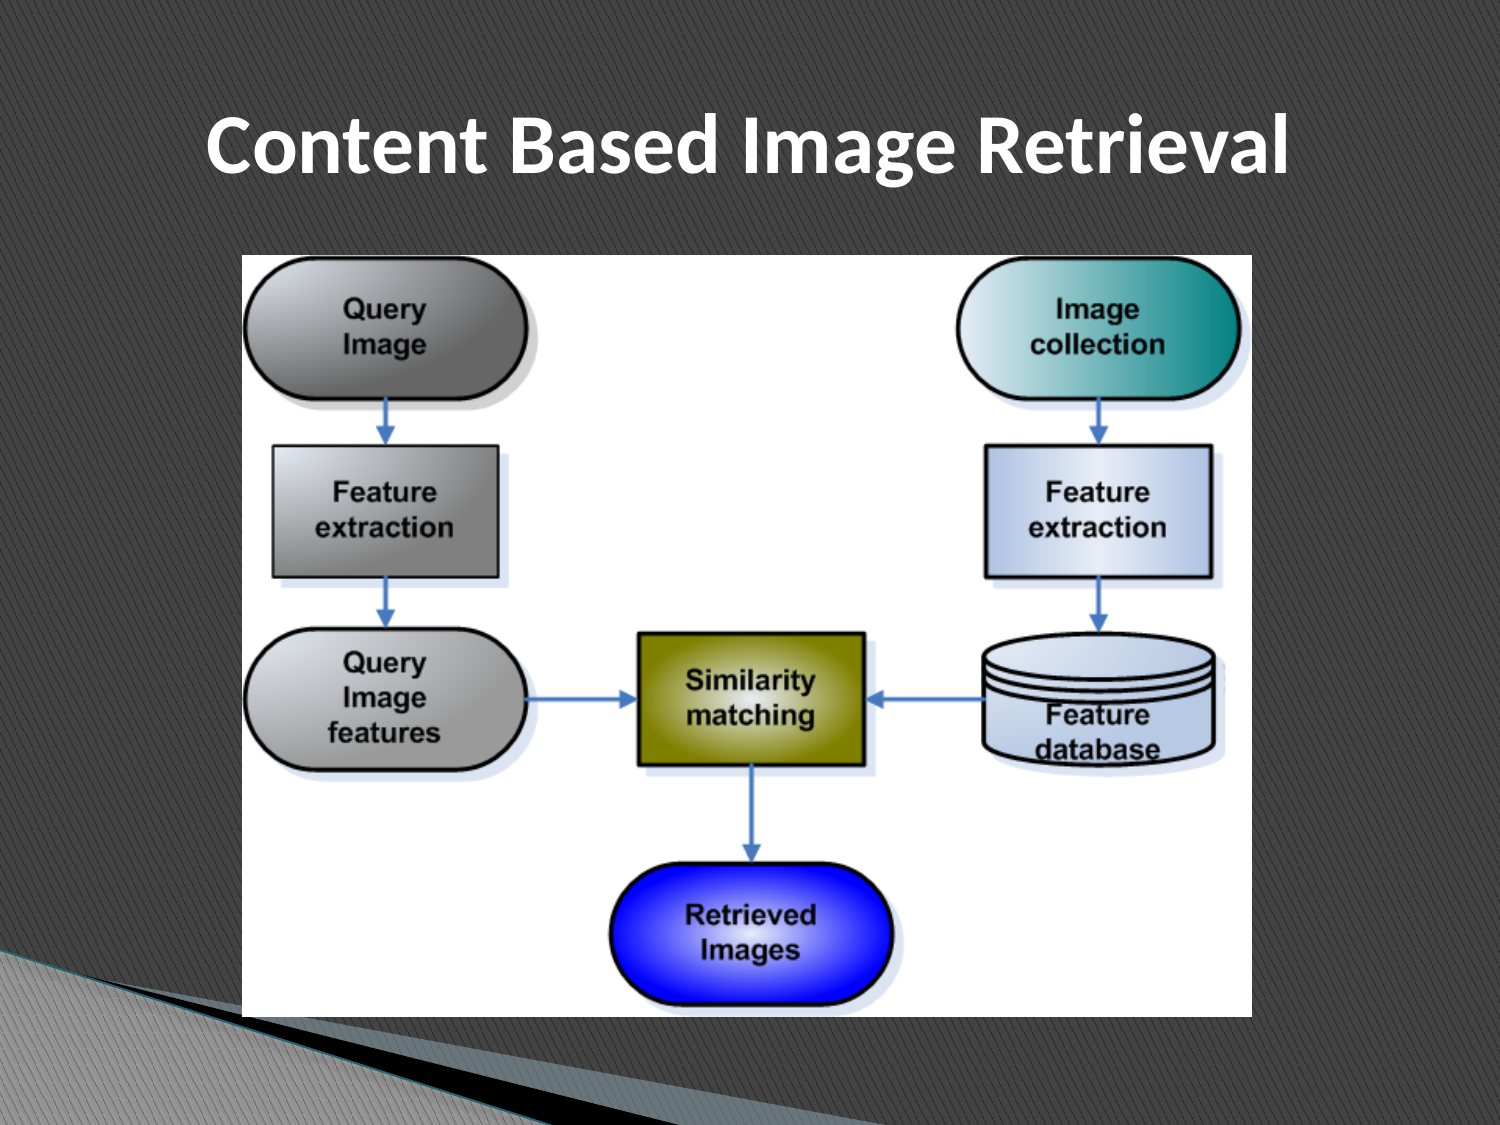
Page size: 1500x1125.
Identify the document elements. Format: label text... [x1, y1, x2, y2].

picture [241, 255, 1252, 1017]
title Content Based Image Retrieval [75, 45, 1425, 233]
